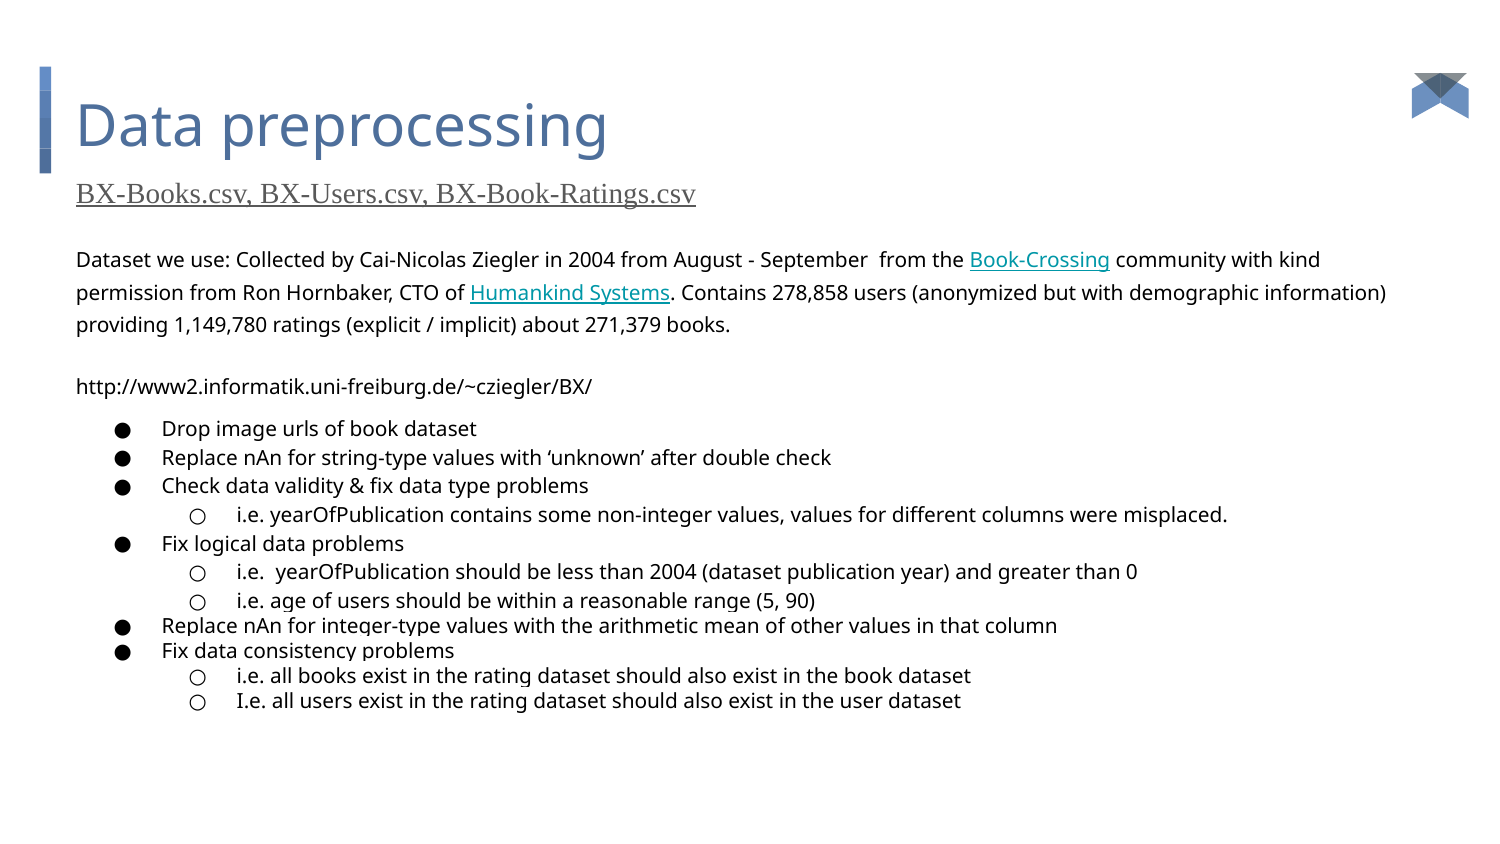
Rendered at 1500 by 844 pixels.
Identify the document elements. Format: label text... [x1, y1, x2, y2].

title Data preprocessing [60, 72, 1449, 154]
subtitle BX-Books.csv, BX-Users.csv, BX-Book-Ratings.csv Dataset we use: Collected by Cai-Nicolas Ziegler in 2004 from August - September from the Book-Crossing community with kind permission from Ron Hornbaker, CTO of Humankind Systems. Contains 278,858 users (anonymized but with demographic information) providing 1,149,780 ratings (explicit / implicit) about 271,379 books. http://www2.informatik.uni-freiburg.de/~cziegler/BX/ [60, 154, 1449, 219]
list Drop image urls of book dataset Replace nAn for string-type values with ‘unknown’ after double check Check data validity & fix data type problems i.e. yearOfPublication contains some non-integer values, values for different columns were misplaced. Fix logical data problems i.e. yearOfPublication should be less than 2004 (dataset publication year) and greater than 0 i.e. age of users should be within a reasonable range (5, 90) Replace nAn for integer-type values with the arithmetic mean of other values in that column Fix data consistency problems i.e. all books exist in the rating dataset should also exist in the book dataset I.e. all users exist in the rating dataset should also exist in the user dataset [71, 396, 1460, 733]
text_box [1417, 67, 1464, 125]
